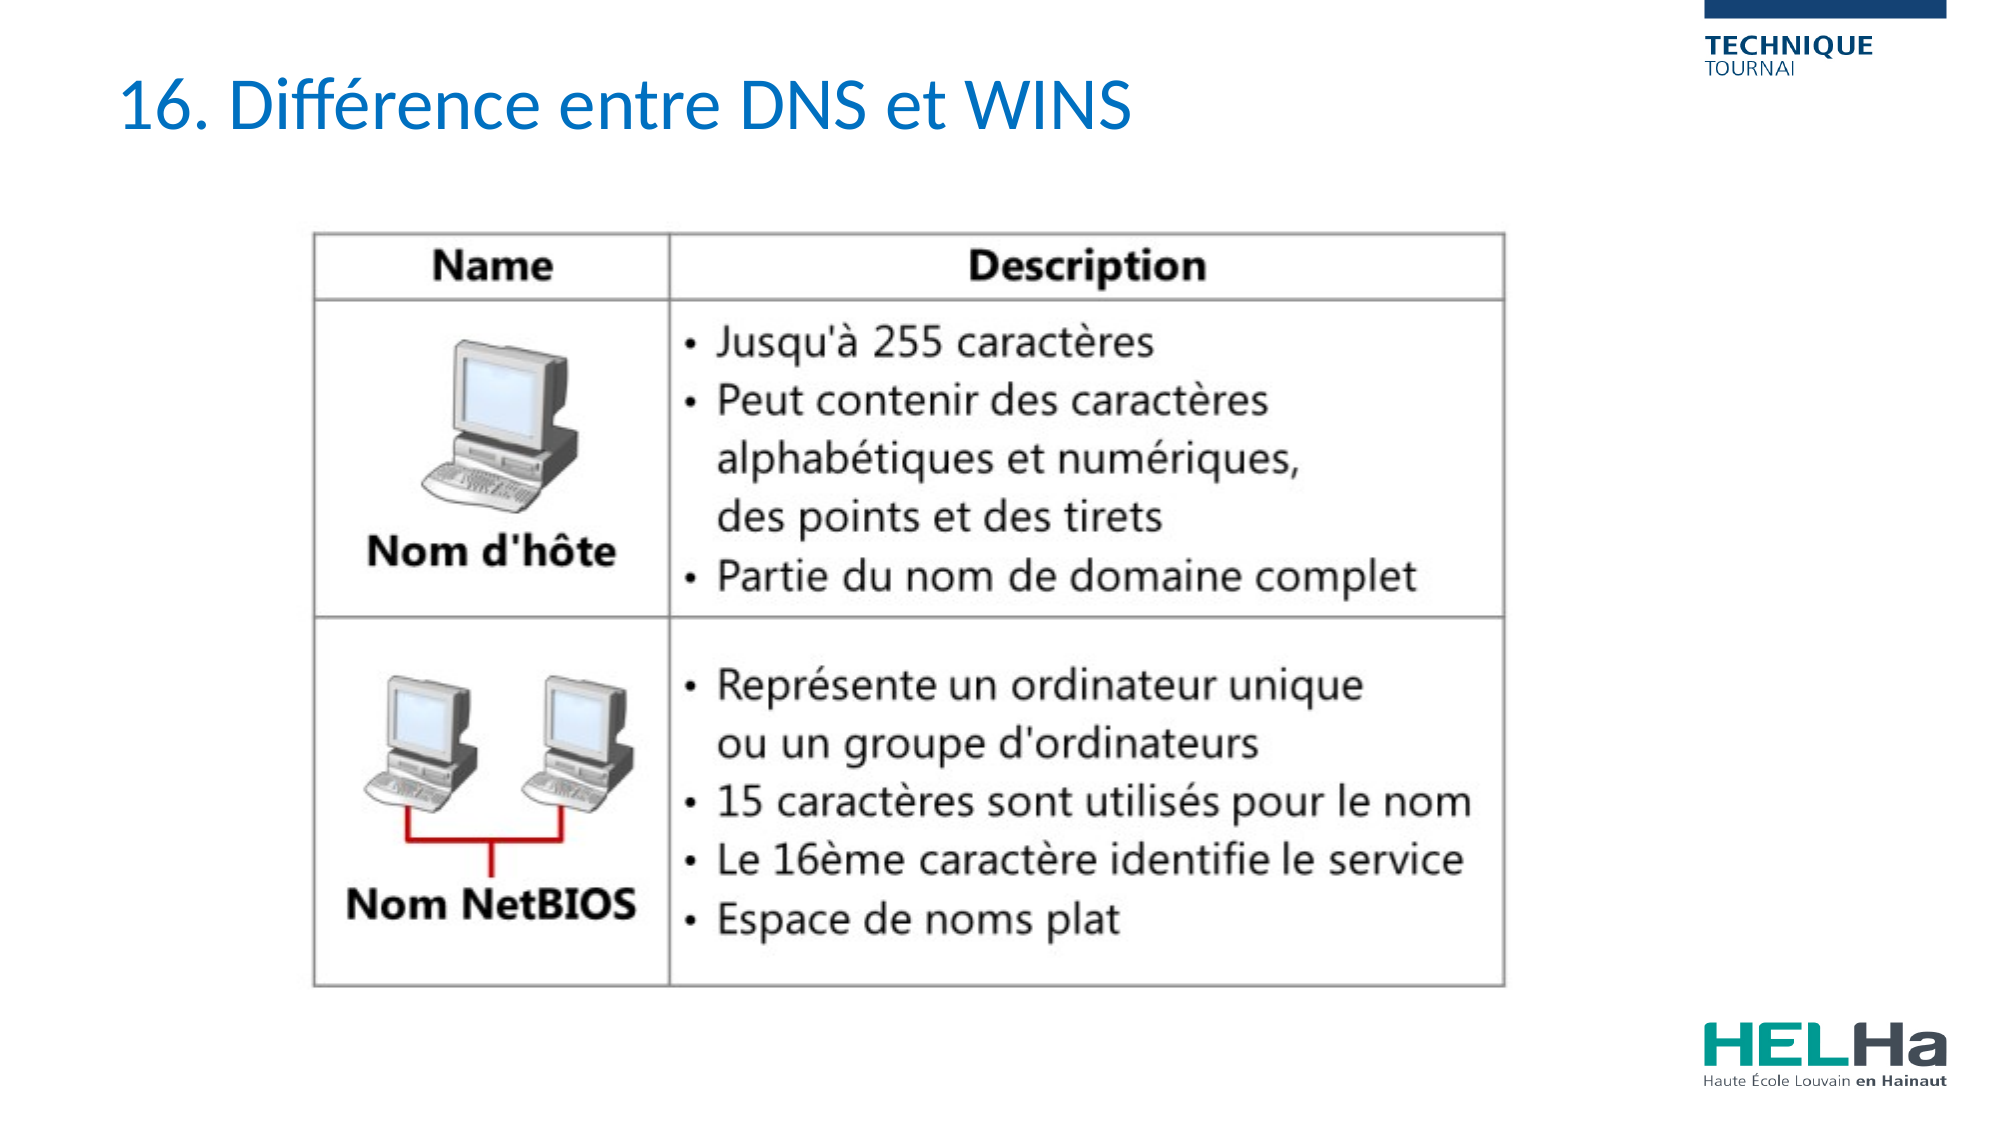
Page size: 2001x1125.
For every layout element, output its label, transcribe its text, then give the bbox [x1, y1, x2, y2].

text_box 16. Différence entre DNS et WINS [101, 46, 1904, 152]
picture [0, 0, 2001, 1125]
